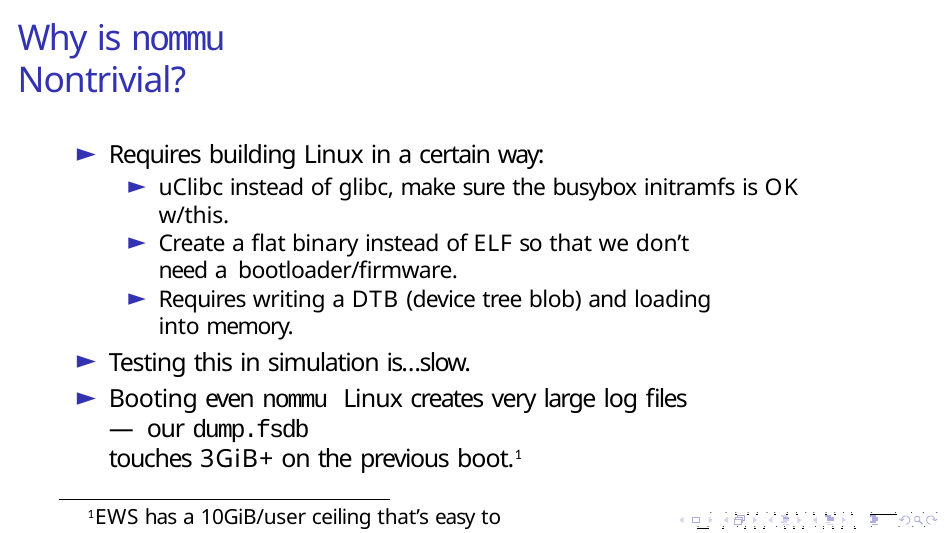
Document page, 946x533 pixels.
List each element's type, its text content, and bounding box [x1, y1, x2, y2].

text_box Requires building Linux in a certain way: uClibc instead of glibc, make sure the busybox initramfs is OK w/this. Create a flat binary instead of ELF so that we don’t need a bootloader/firmware. Requires writing a DTB (device tree blob) and loading into memory. Testing this in simulation is…slow. Booting even nommu Linux creates very large log files — our dump.fsdb touches 3GiB+ on the previous boot.1 [70, 131, 852, 473]
title Why is nommu Nontrivial? [15, 12, 385, 104]
text_box . . . . . . . . . . . . . . . . . . . . . . . . . . . . . . . [671, 498, 857, 530]
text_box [898, 515, 939, 526]
text_box 1EWS has a 10GiB/user ceiling that’s easy to hit :/ [81, 500, 544, 533]
text_box . . . . . . . . . [868, 498, 943, 530]
